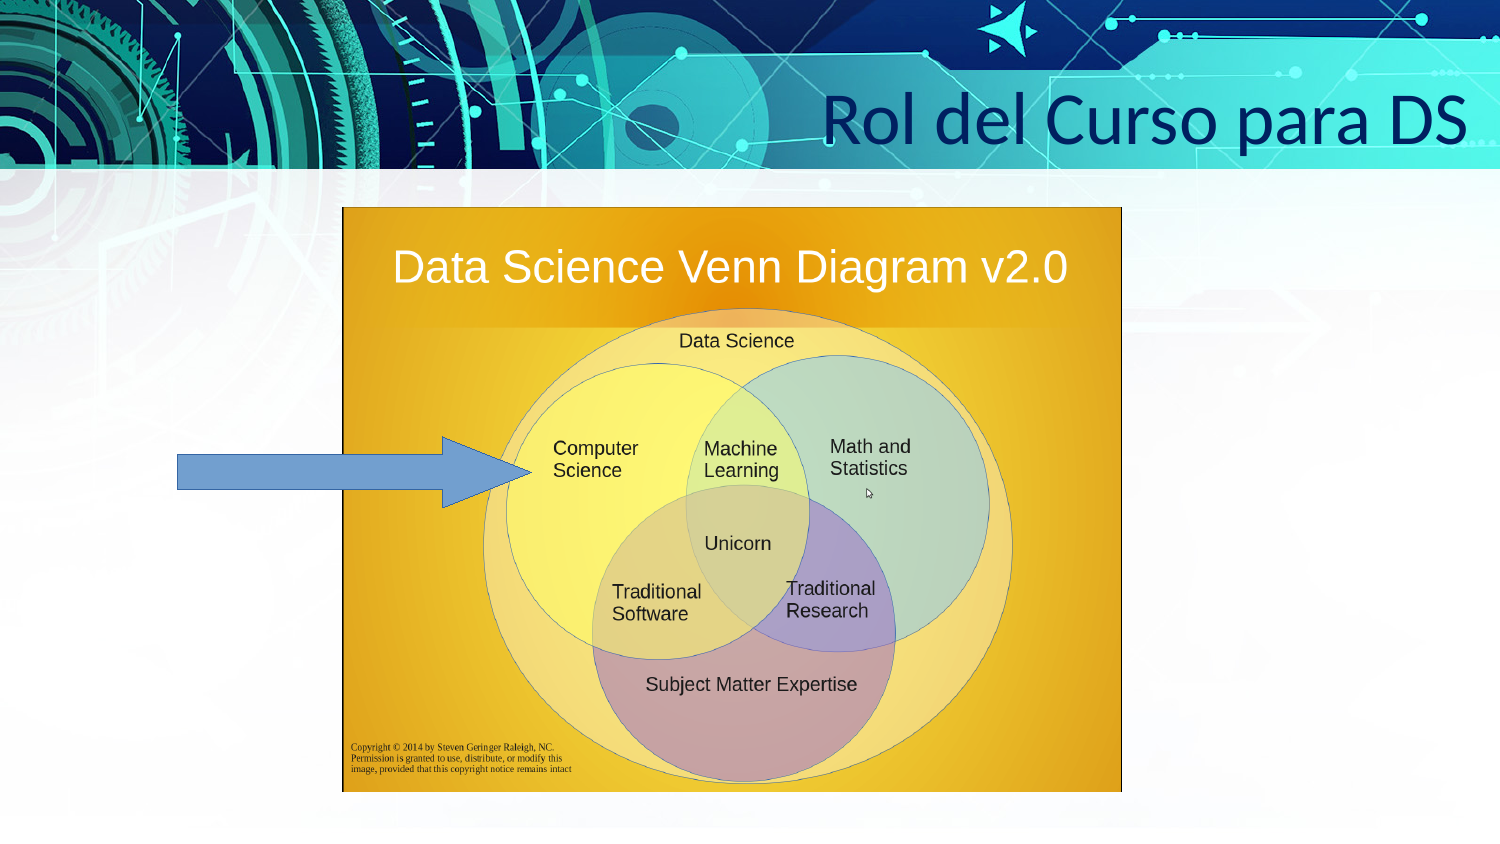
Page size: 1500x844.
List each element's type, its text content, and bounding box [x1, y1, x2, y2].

text_box [177, 454, 337, 490]
picture [0, 0, 1500, 844]
text_box [737, 195, 1470, 506]
text_box Rol del Curso para DS [132, 65, 1485, 165]
